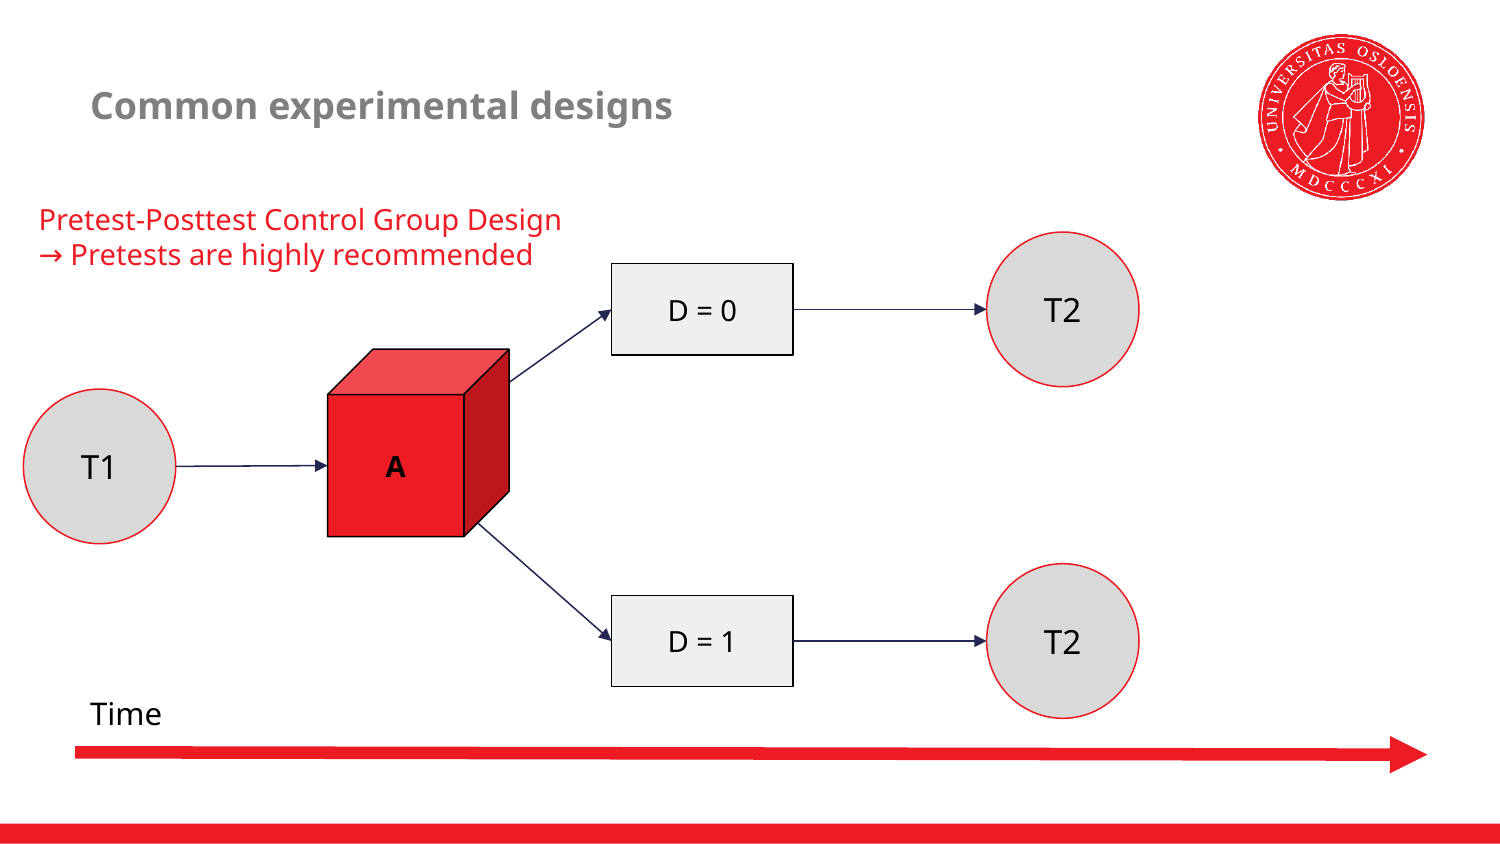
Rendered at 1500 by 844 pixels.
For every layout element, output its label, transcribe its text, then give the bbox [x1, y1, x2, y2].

picture [1257, 33, 1425, 201]
text_box T1 [23, 389, 176, 544]
text_box D = 0 [611, 287, 794, 355]
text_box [471, 309, 612, 409]
text_box D = 1 [611, 595, 794, 687]
text_box T2 [986, 232, 1139, 387]
text_box A [327, 349, 466, 537]
title Common experimental designs [75, 33, 1223, 175]
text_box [471, 517, 612, 642]
text_box T2 [986, 563, 1139, 719]
text_box Pretest-Posttest Control Group Design → Pretests are highly recommended [23, 186, 964, 287]
list Time [75, 686, 1425, 750]
